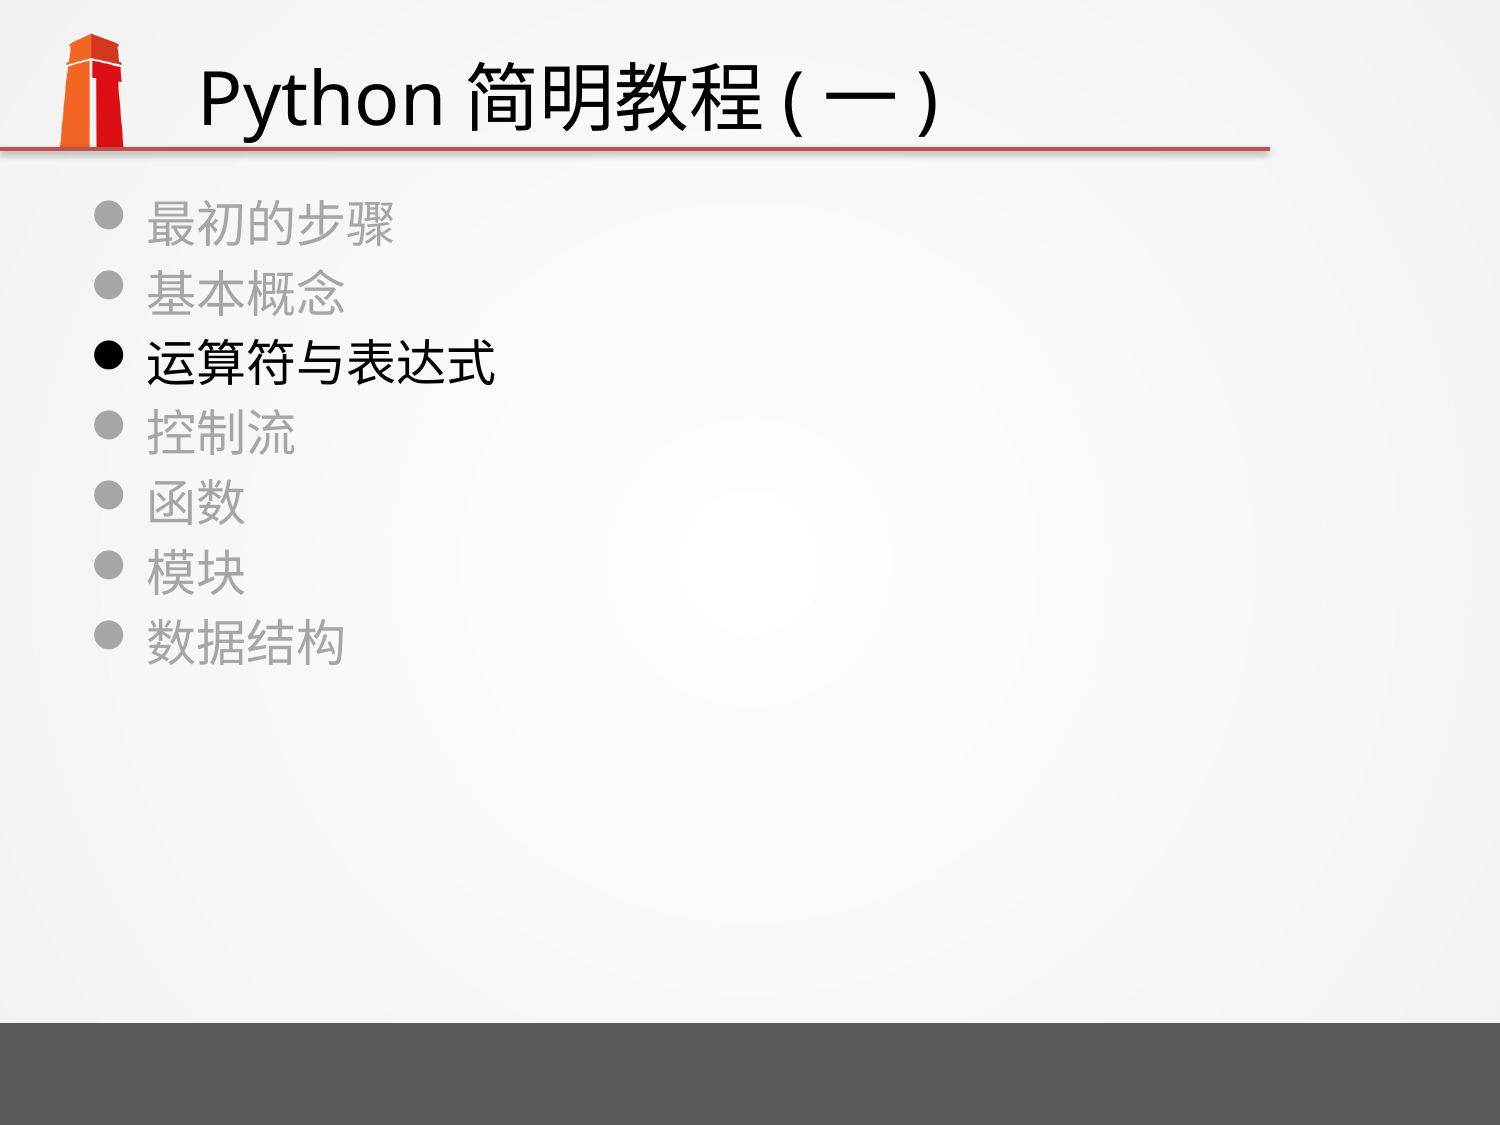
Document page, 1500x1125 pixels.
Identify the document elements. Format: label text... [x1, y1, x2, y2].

picture [16, 11, 166, 147]
list 最初的步骤 基本概念 运算符与表达式 控制流 函数 模块 数据结构 [75, 184, 1425, 1005]
title Python简明教程(一) [183, 42, 1270, 149]
